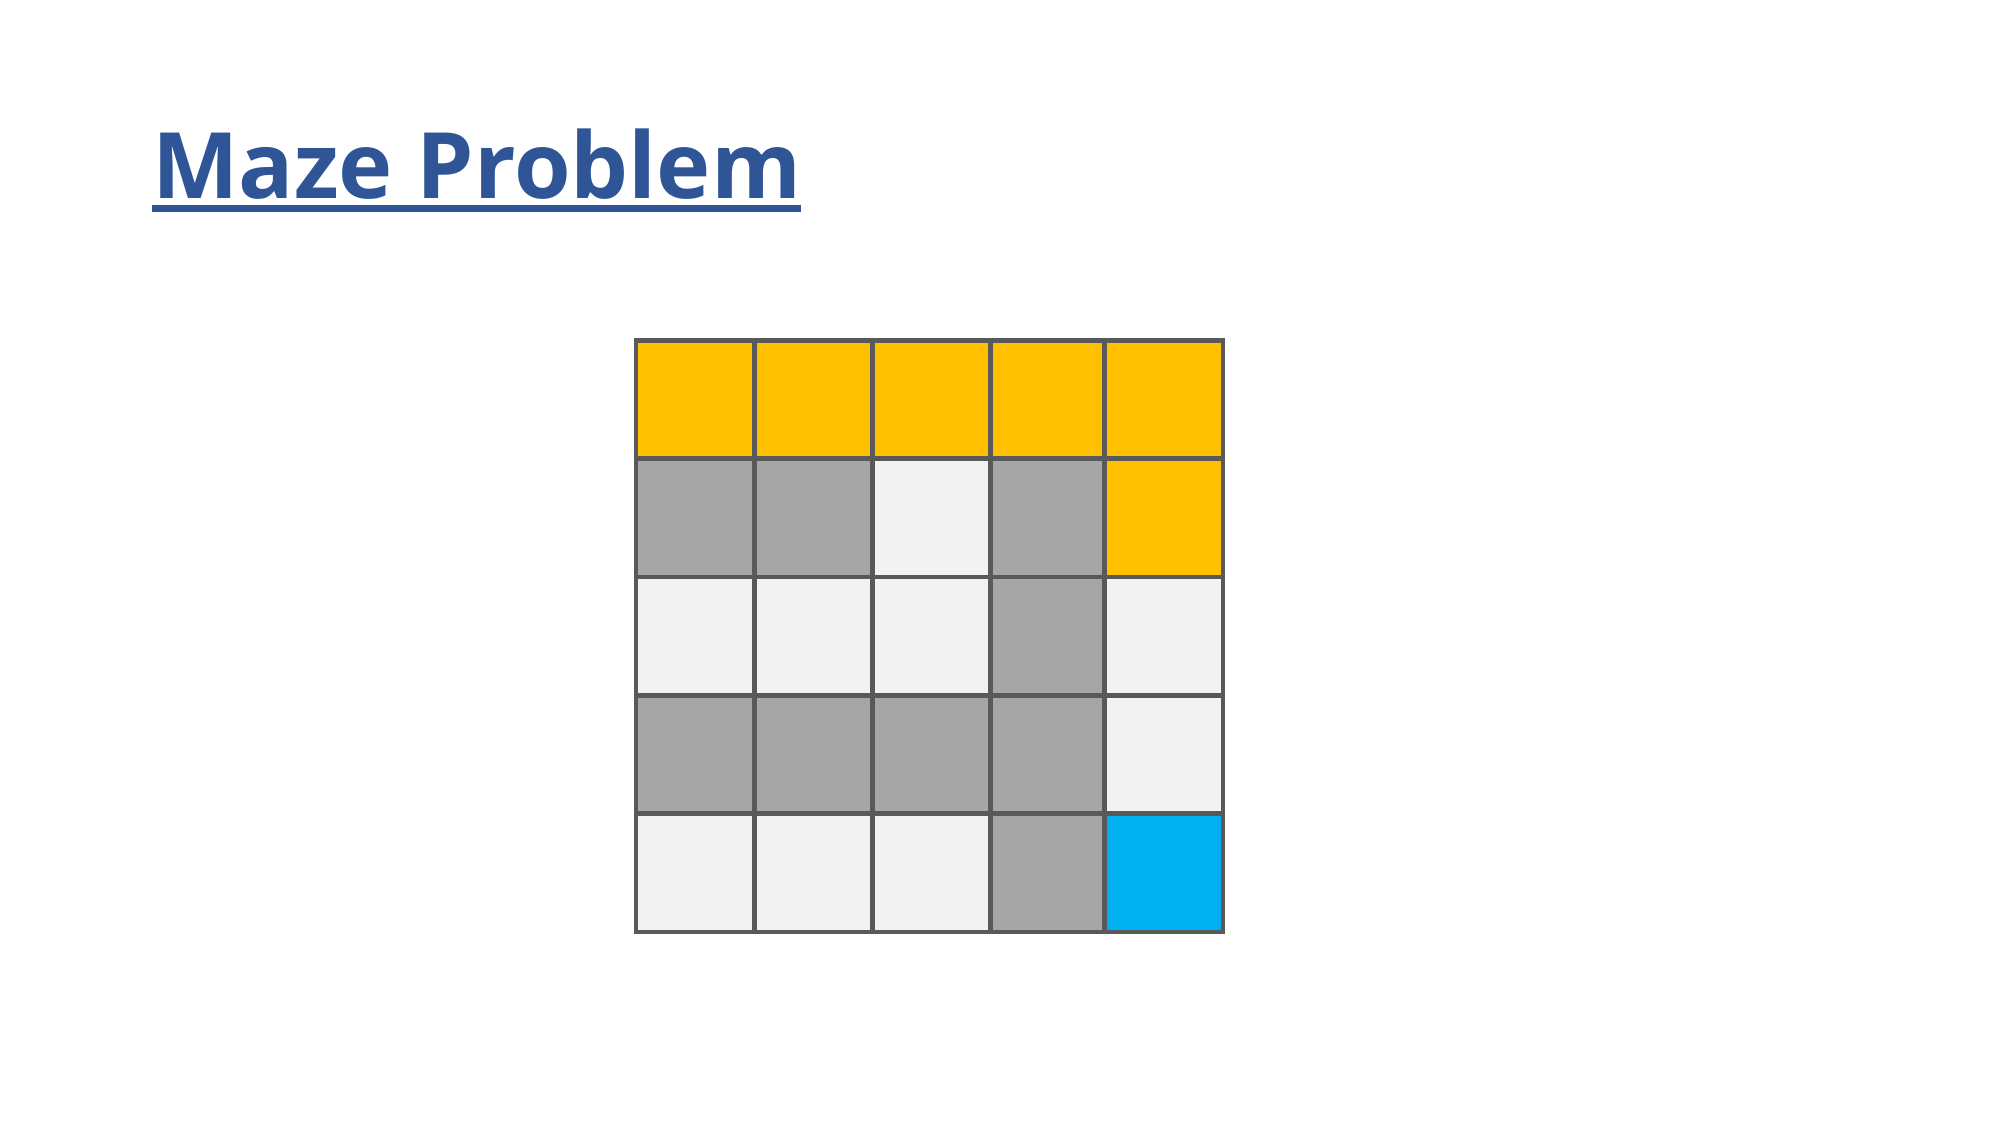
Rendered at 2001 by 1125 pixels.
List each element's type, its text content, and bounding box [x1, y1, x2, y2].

text_box [753, 340, 872, 458]
title Maze Problem [137, 59, 1863, 278]
text_box [753, 458, 872, 576]
text_box [872, 458, 990, 576]
text_box [635, 340, 753, 458]
text_box [635, 576, 753, 694]
text_box [1104, 340, 1224, 458]
text_box [1104, 458, 1224, 576]
text_box [990, 458, 1104, 576]
text_box [753, 576, 872, 694]
text_box [1104, 576, 1224, 694]
text_box [872, 340, 990, 458]
text_box [1104, 813, 1224, 933]
text_box [990, 694, 1104, 813]
text_box [990, 340, 1104, 458]
text_box [1104, 694, 1224, 813]
text_box [635, 694, 753, 813]
text_box [872, 694, 990, 813]
text_box [753, 813, 872, 933]
text_box [872, 813, 990, 933]
text_box [872, 576, 990, 694]
text_box [990, 813, 1104, 933]
text_box [753, 694, 872, 813]
text_box [990, 576, 1104, 694]
text_box [635, 458, 753, 576]
text_box [635, 813, 753, 933]
